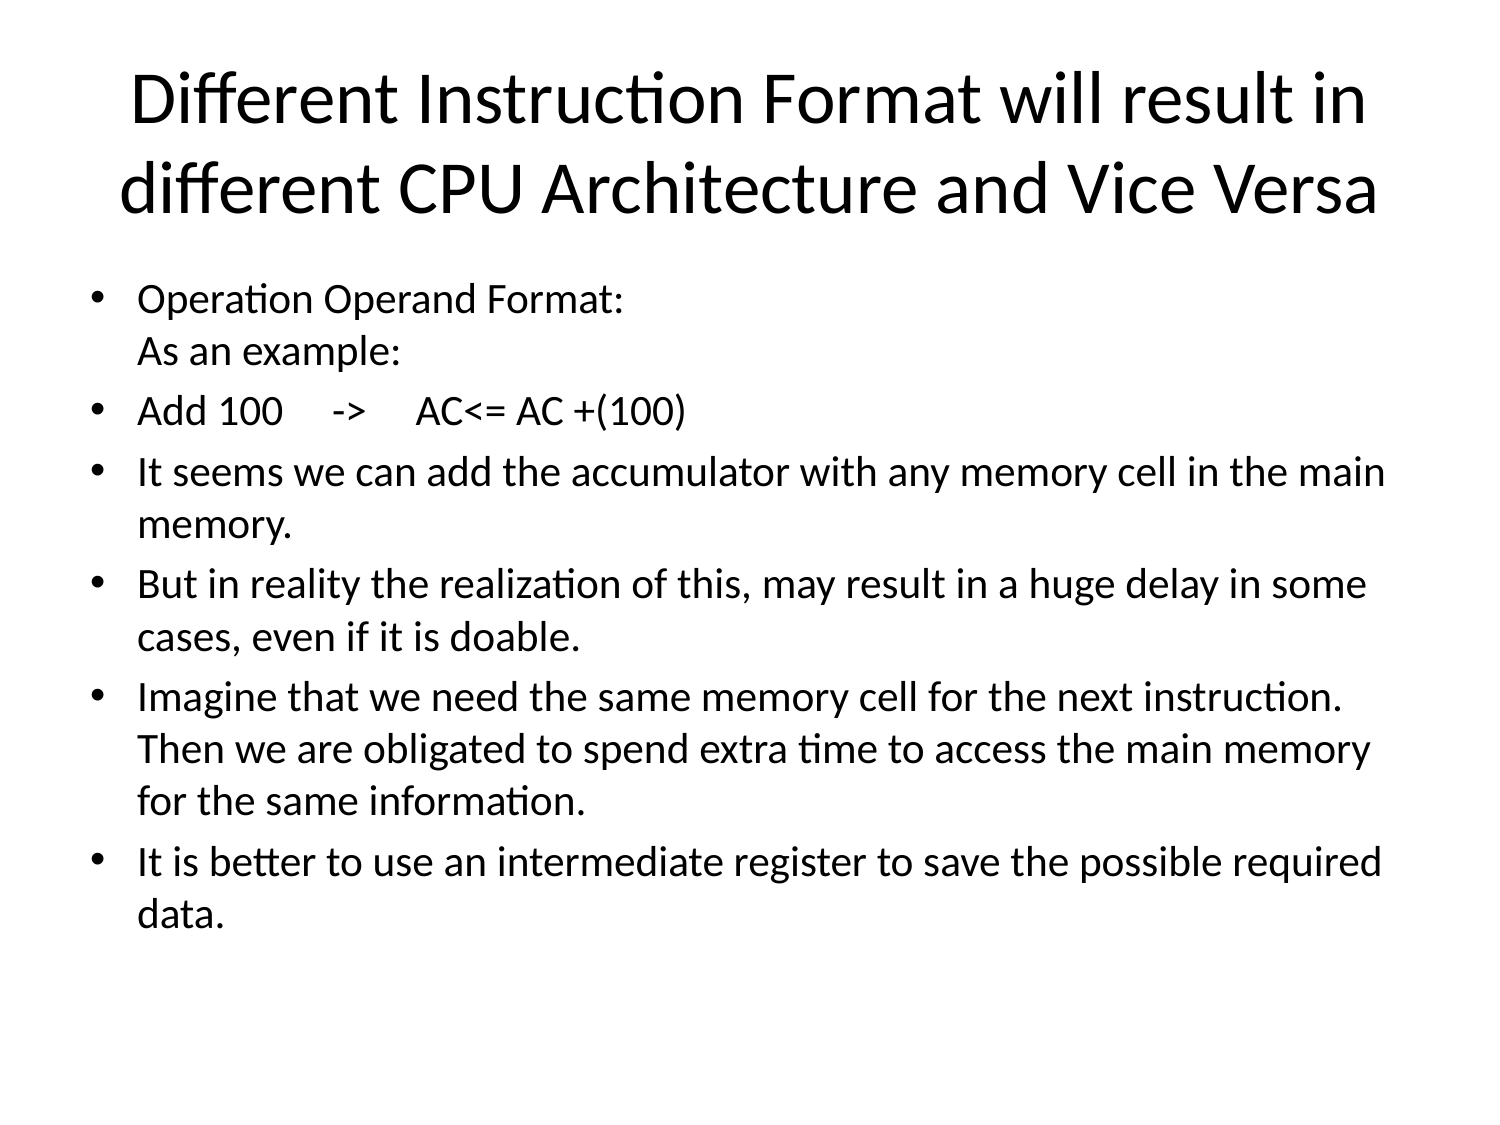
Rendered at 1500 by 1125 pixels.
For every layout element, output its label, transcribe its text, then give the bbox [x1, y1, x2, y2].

list Operation Operand Format: As an example: Add 100 -> AC<= AC +(100) It seems we can add the accumulator with any memory cell in the main memory. But in reality the realization of this, may result in a huge delay in some cases, even if it is doable. Imagine that we need the same memory cell for the next instruction. Then we are obligated to spend extra time to access the main memory for the same information. It is better to use an intermediate register to save the possible required data. [75, 262, 1425, 1005]
title Different Instruction Format will result in different CPU Architecture and Vice Versa [75, 45, 1425, 233]
